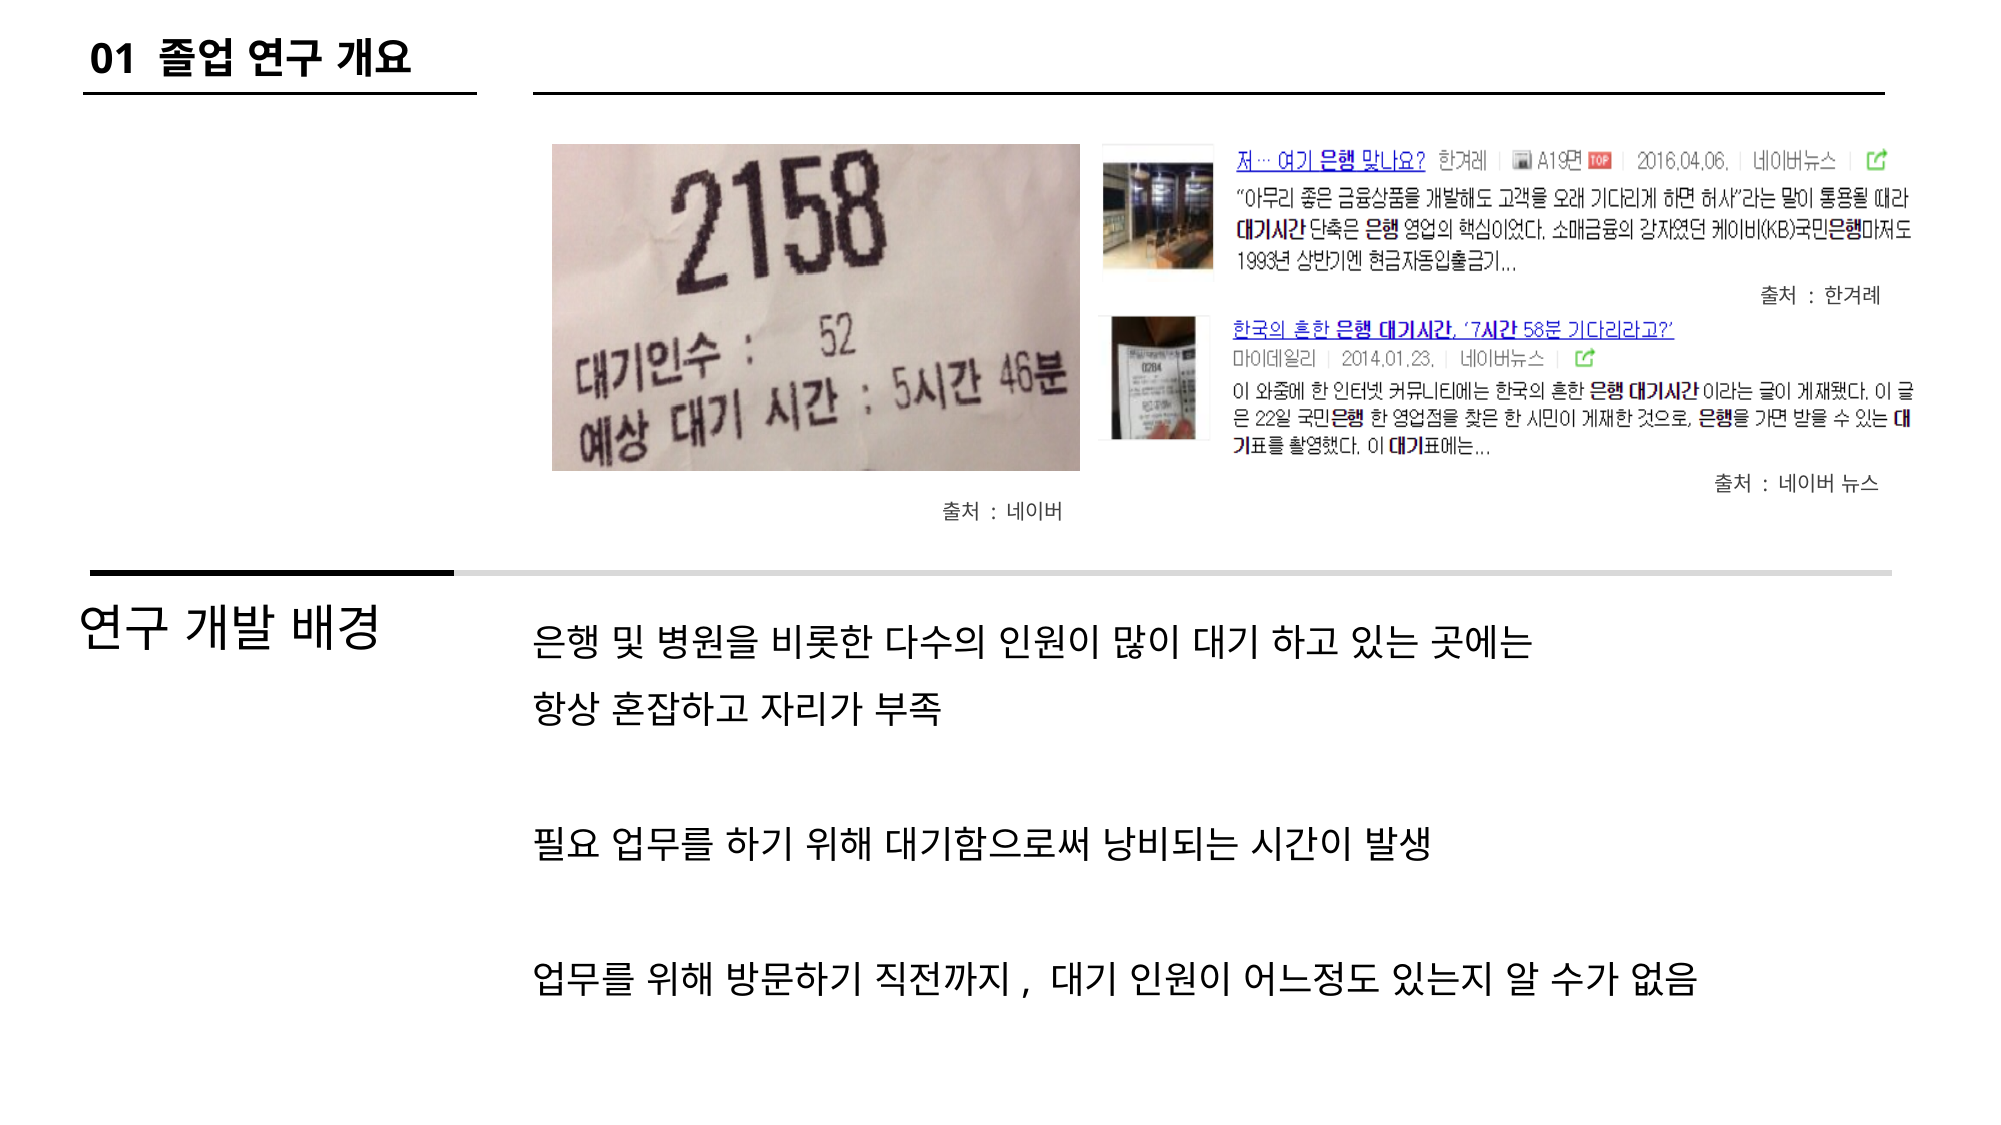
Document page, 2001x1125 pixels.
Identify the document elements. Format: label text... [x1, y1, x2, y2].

picture [1098, 314, 1918, 464]
picture [1102, 141, 1928, 282]
text_box 출처 : 네이버 [927, 491, 1080, 531]
text_box 01 졸업 연구 개요 [74, 24, 480, 89]
text_box 출처 : 한겨례 [1745, 282, 1924, 315]
text_box 연구 개발 배경 [63, 588, 468, 664]
picture [552, 144, 1080, 471]
text_box 은행 및 병원을 비롯한 다수의 인원이 많이 대기 하고 있는 곳에는 항상 혼잡하고 자리가 부족 필요 업무를 하기 위해 대기함으로써 낭비되는 시간이 발생 업무를 위해 방문하기 직전까지, 대기 인원이 어느정도 있는지 알 수가 없음 [517, 588, 1746, 1009]
text_box 출처 : 네이버 뉴스 [1699, 464, 1917, 504]
